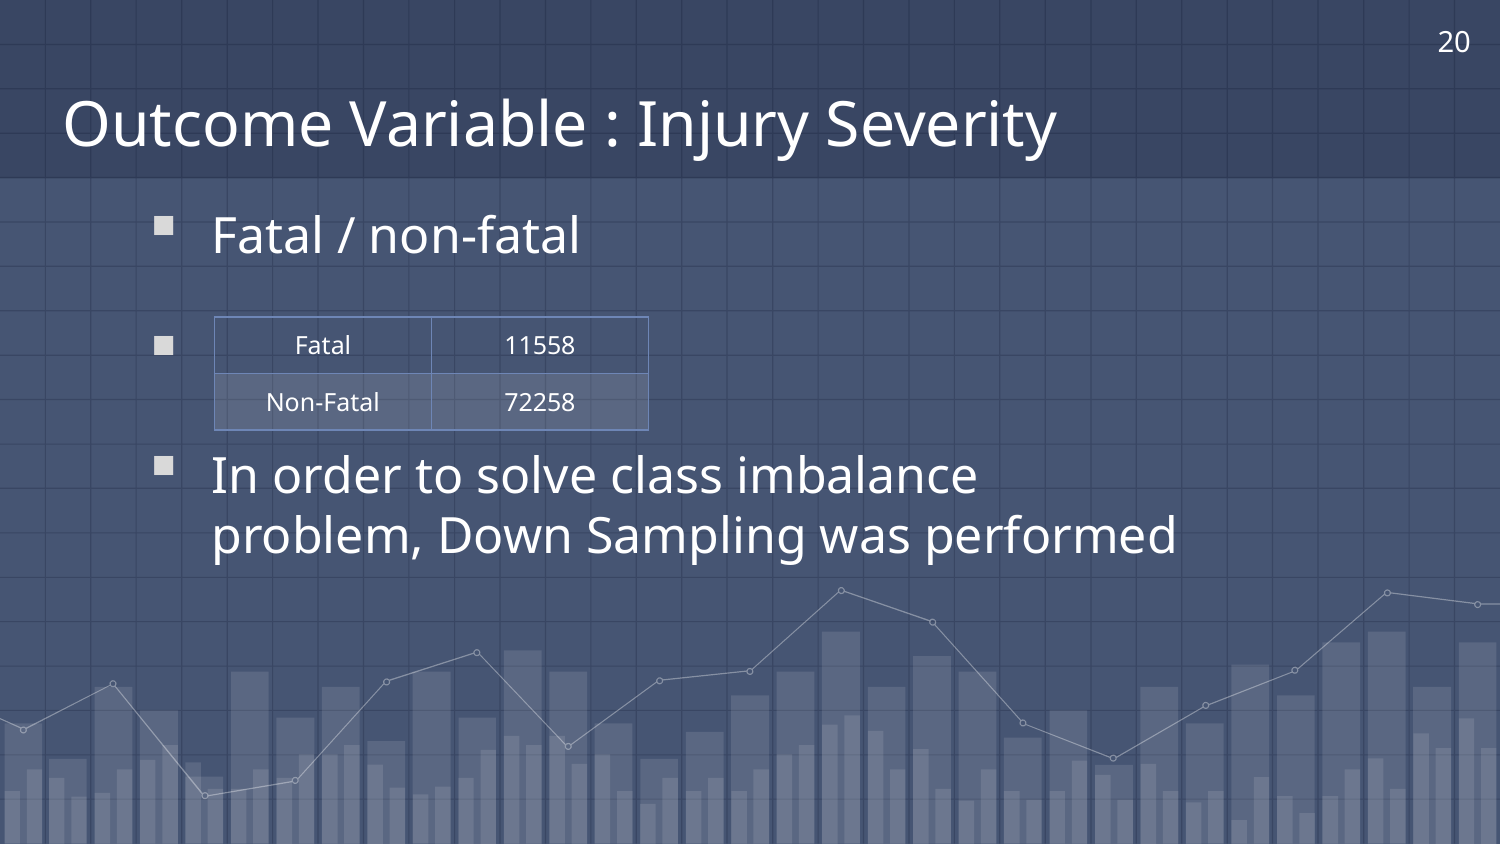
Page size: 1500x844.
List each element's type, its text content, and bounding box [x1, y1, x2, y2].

list Fatal / non-fatal In order to solve class imbalance problem, Down Sampling was performed [121, 189, 1205, 698]
title Outcome Variable : Injury Severity [47, 33, 1309, 174]
table_header Fatal [215, 318, 431, 373]
table_cell 72258 [432, 374, 648, 429]
table_cell Non-Fatal [215, 374, 431, 429]
slide_number 20 [1408, 0, 1500, 88]
table_header 11558 [432, 318, 648, 373]
